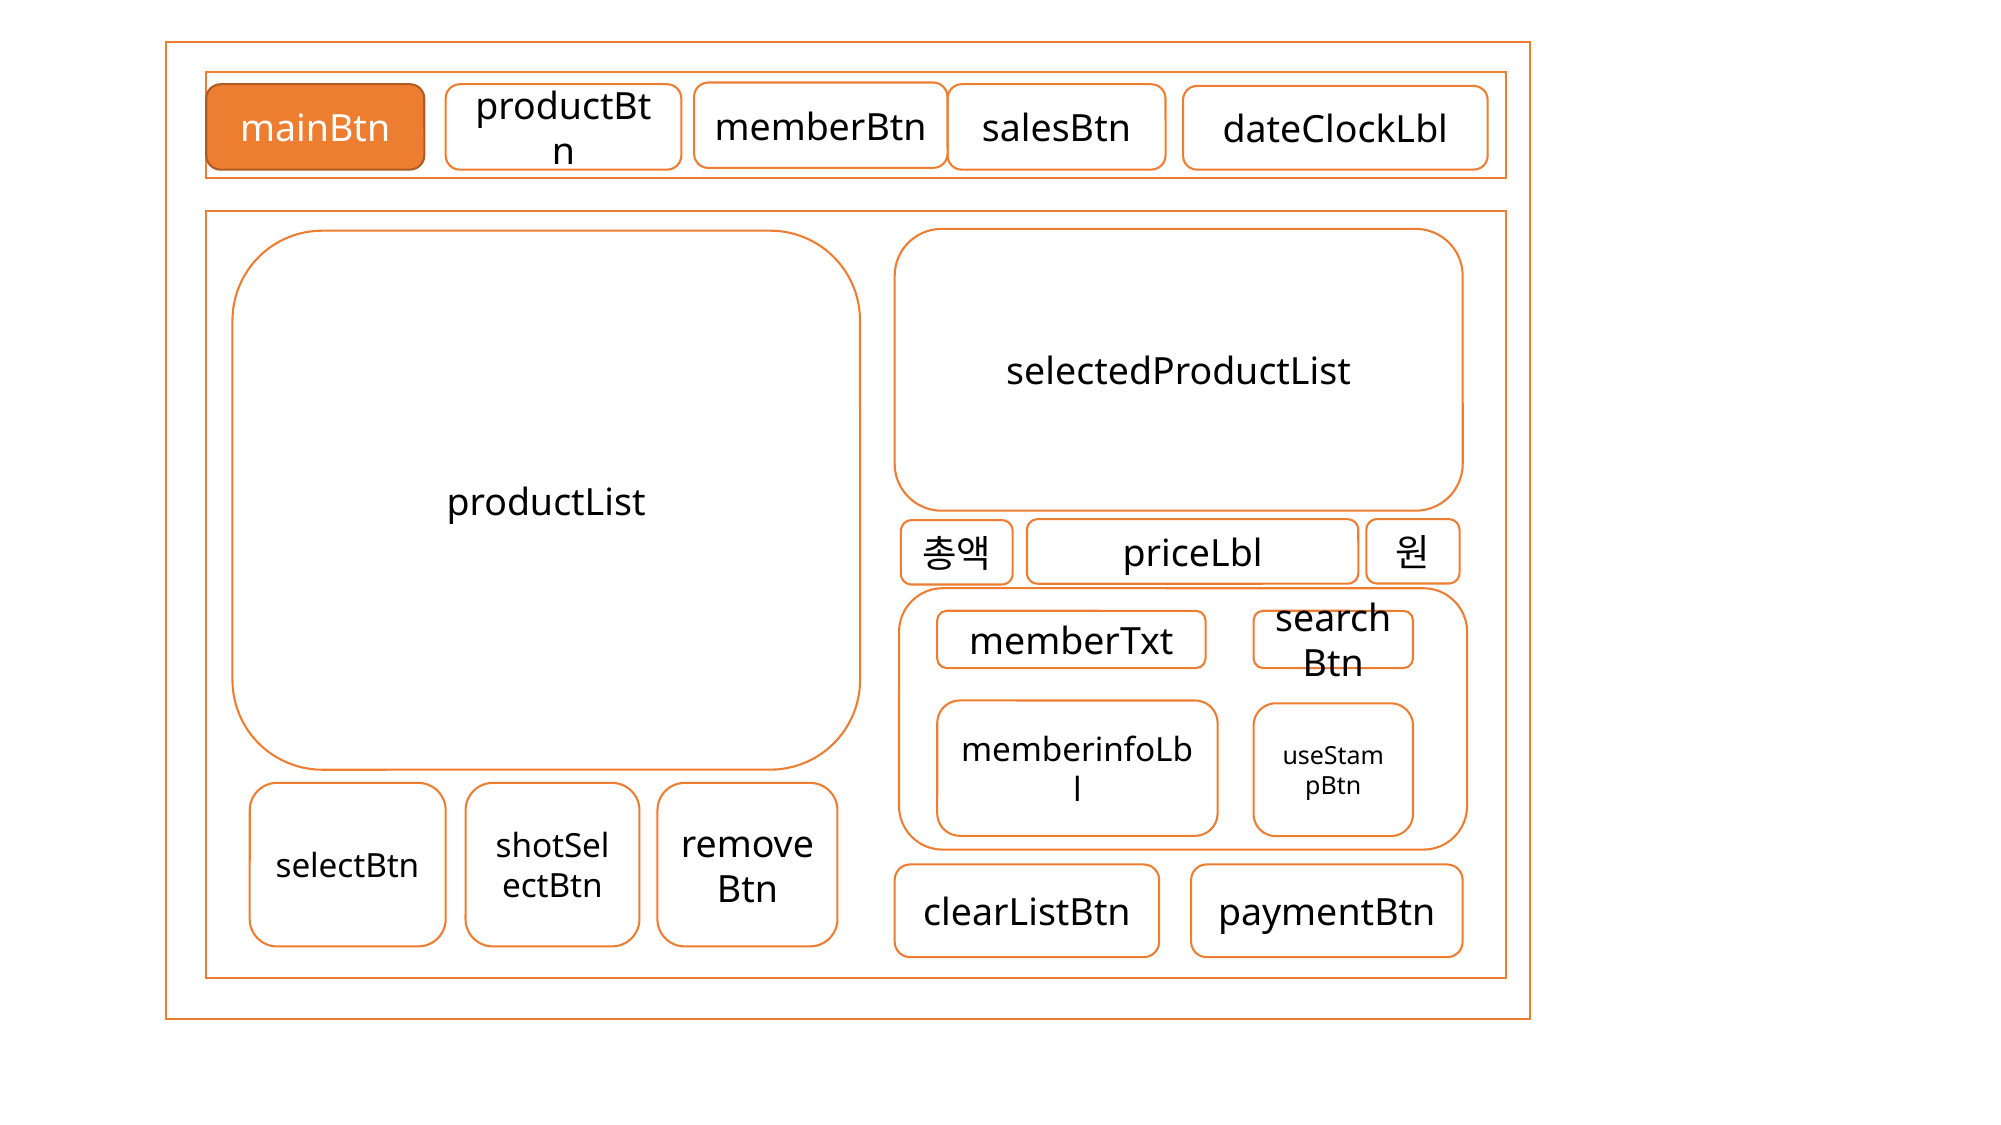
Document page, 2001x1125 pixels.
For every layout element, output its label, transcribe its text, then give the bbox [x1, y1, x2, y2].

text_box paymentBtn [1190, 863, 1464, 959]
text_box memberBtn [693, 81, 949, 169]
text_box dateClockLbl [1182, 84, 1489, 171]
text_box memberinfoLbl [936, 699, 1219, 837]
text_box searchBtn [1252, 609, 1415, 670]
text_box productList [231, 229, 862, 771]
text_box priceLbl [1025, 518, 1360, 585]
text_box [205, 210, 1507, 979]
text_box 원 [1365, 518, 1461, 585]
text_box clearListBtn [893, 863, 1161, 959]
text_box 총액 [899, 519, 1014, 586]
text_box mainBtn [205, 83, 426, 171]
text_box [205, 71, 1507, 179]
text_box productBtn [444, 83, 683, 171]
text_box shotSelectBtn [464, 781, 641, 948]
text_box selectBtn [248, 781, 447, 948]
text_box removeBtn [656, 781, 839, 948]
text_box [165, 41, 1531, 1020]
text_box memberTxt [936, 609, 1207, 670]
text_box useStampBtn [1252, 702, 1415, 838]
text_box selectedProductList [893, 227, 1464, 512]
text_box [897, 587, 1469, 851]
text_box salesBtn [947, 83, 1167, 171]
